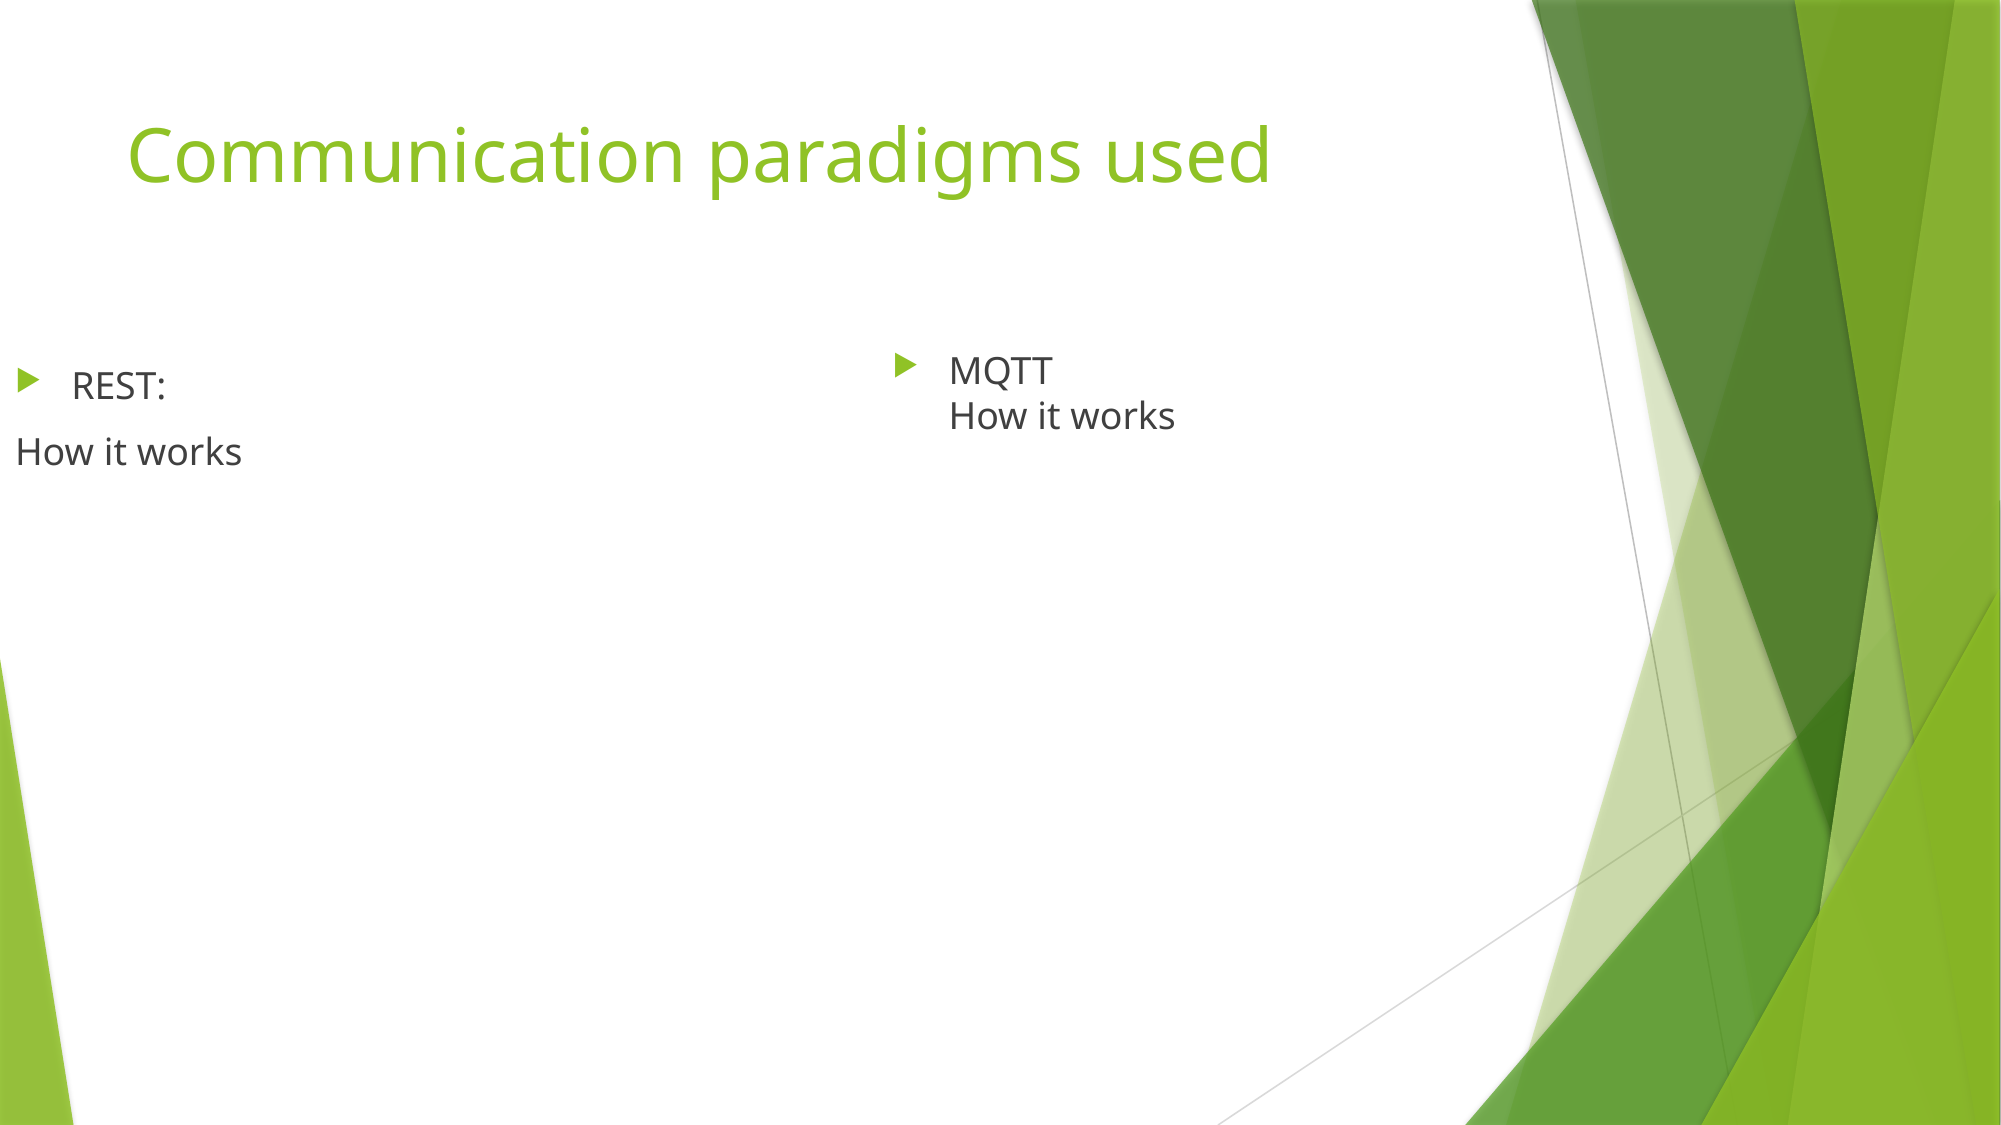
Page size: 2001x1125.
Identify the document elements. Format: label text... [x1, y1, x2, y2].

title Communication paradigms used [111, 99, 1522, 317]
list REST: How it works [0, 354, 687, 992]
list MQTT How it works [877, 339, 1564, 976]
